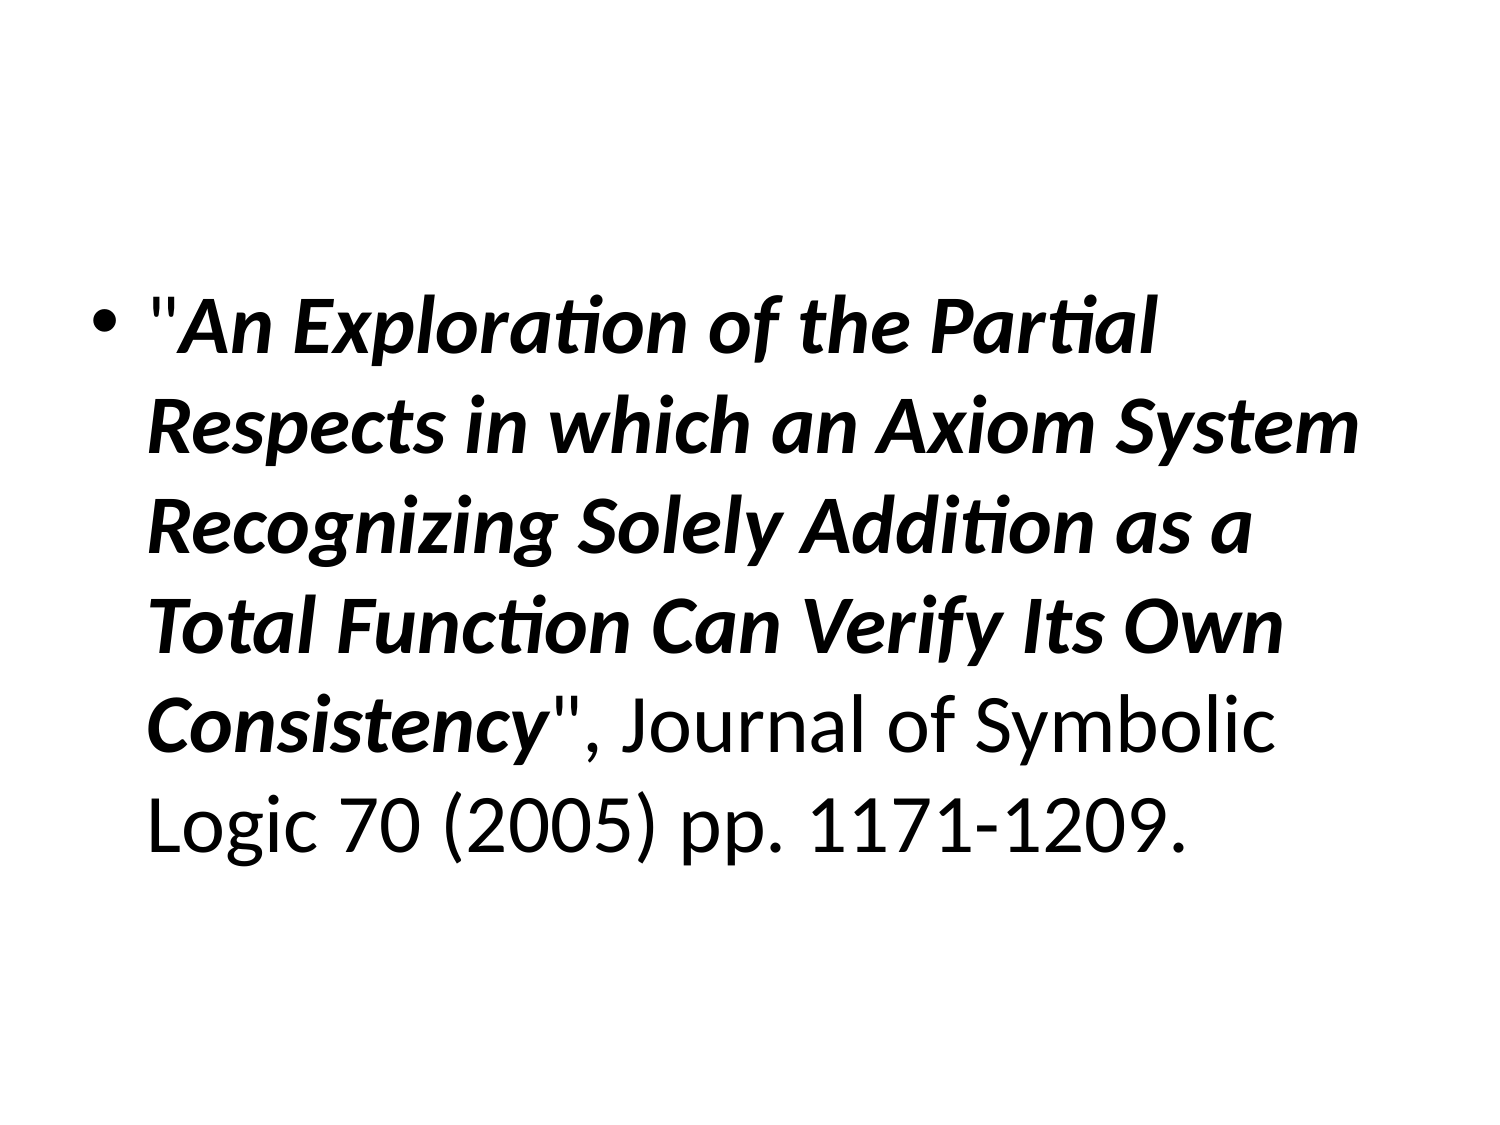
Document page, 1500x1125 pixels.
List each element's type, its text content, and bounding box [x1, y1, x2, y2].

list "An Exploration of the Partial Respects in which an Axiom System Recognizing Solely Addition as a Total Function Can Verify Its Own Consistency", Journal of Symbolic Logic 70 (2005) pp. 1171-1209. [75, 262, 1425, 1005]
